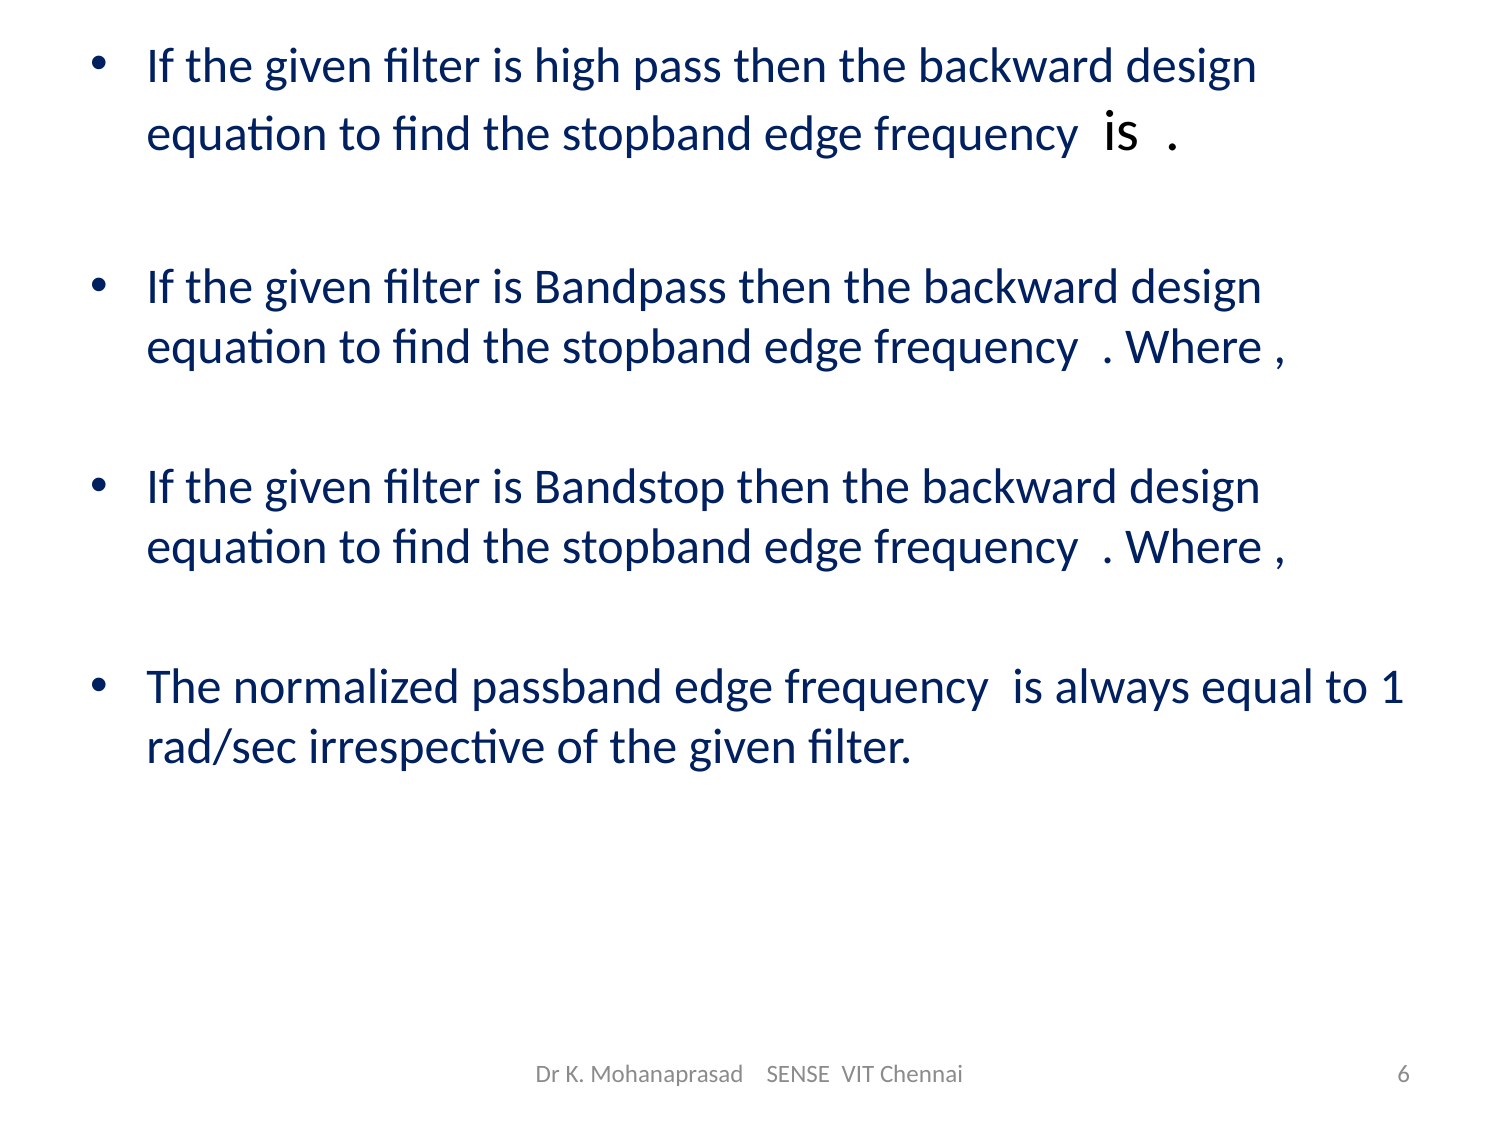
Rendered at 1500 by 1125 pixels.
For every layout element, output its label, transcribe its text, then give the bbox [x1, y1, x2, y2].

footer Dr K. Mohanaprasad SENSE VIT Chennai [512, 1042, 988, 1103]
slide_number 6 [1074, 1042, 1425, 1103]
